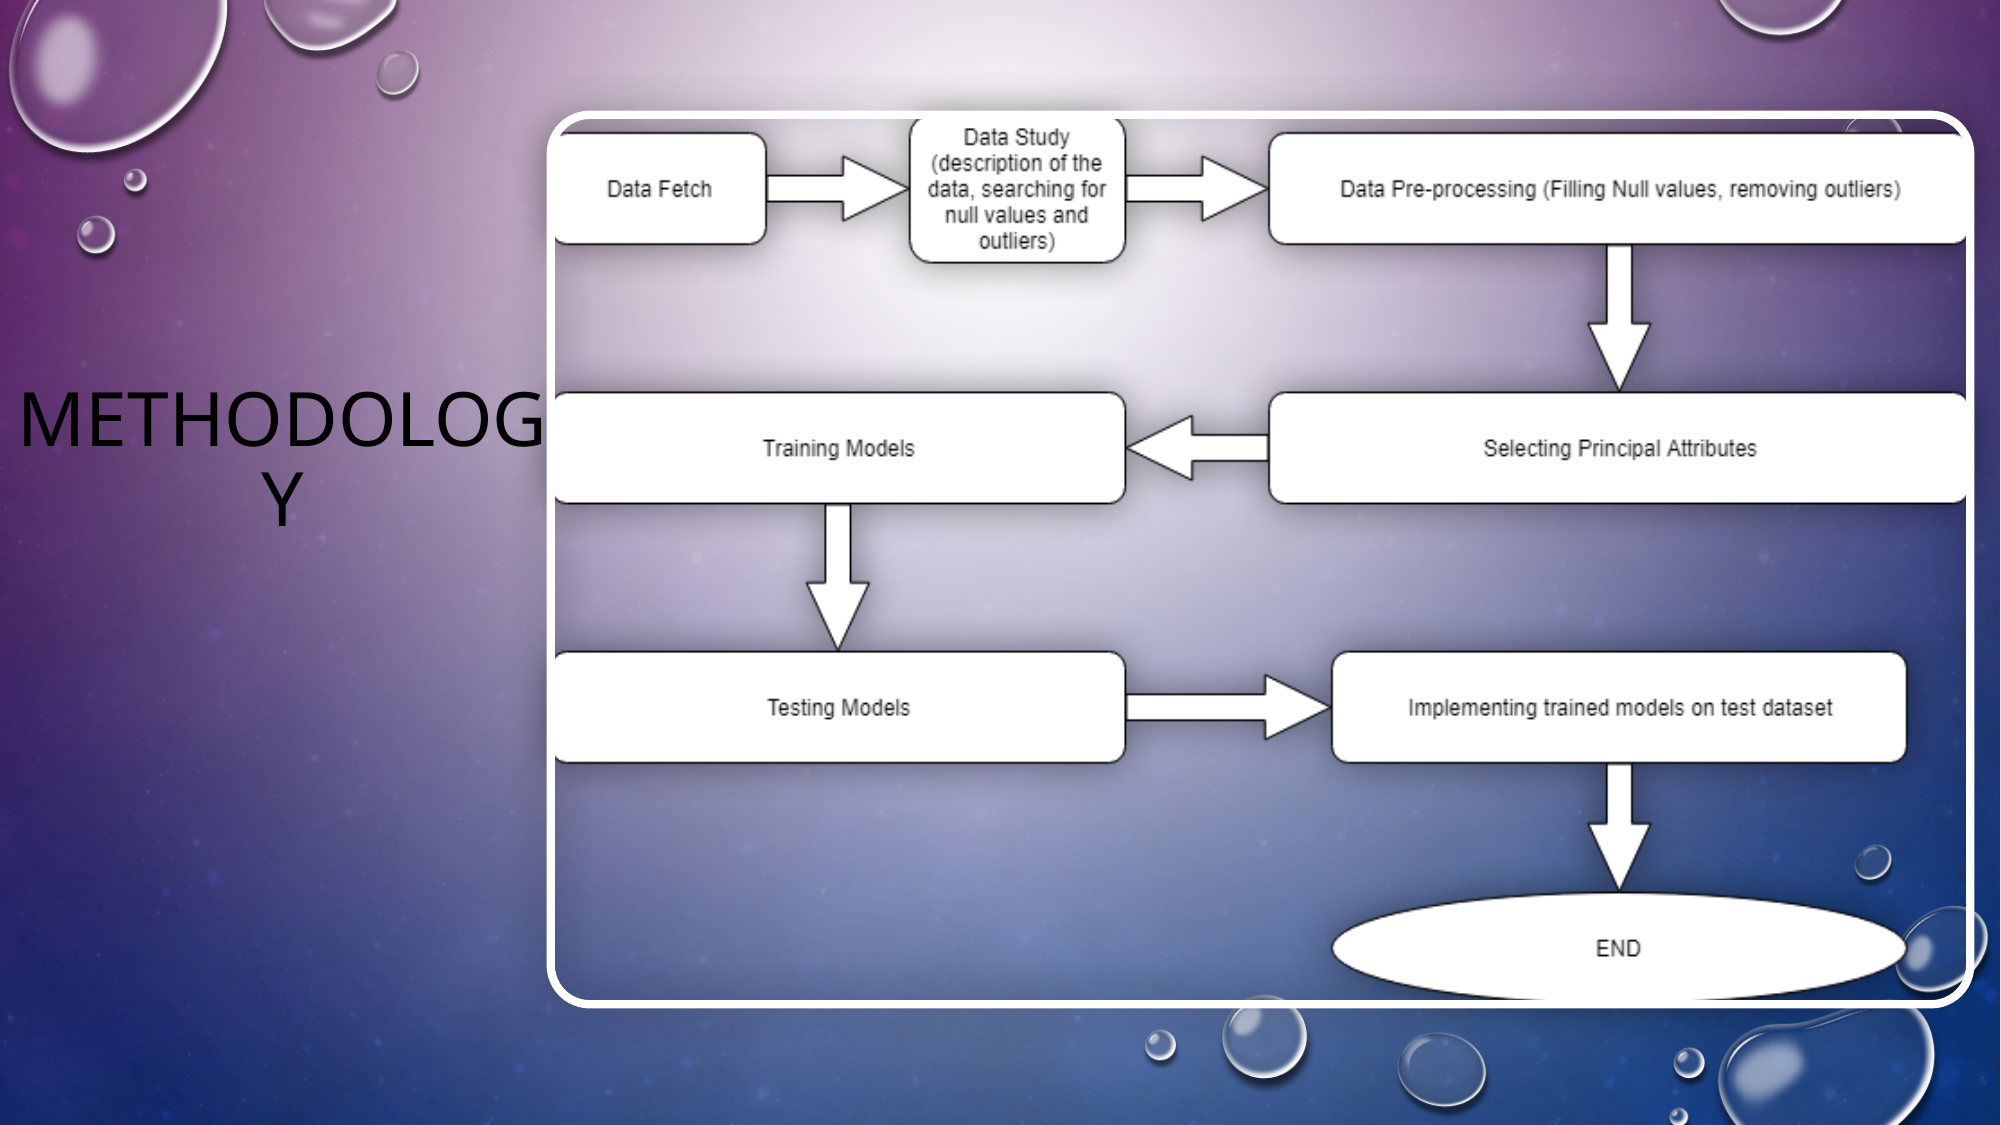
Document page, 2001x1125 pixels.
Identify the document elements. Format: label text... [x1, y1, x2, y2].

title Methodology [0, 338, 518, 551]
picture [0, 0, 2001, 1125]
